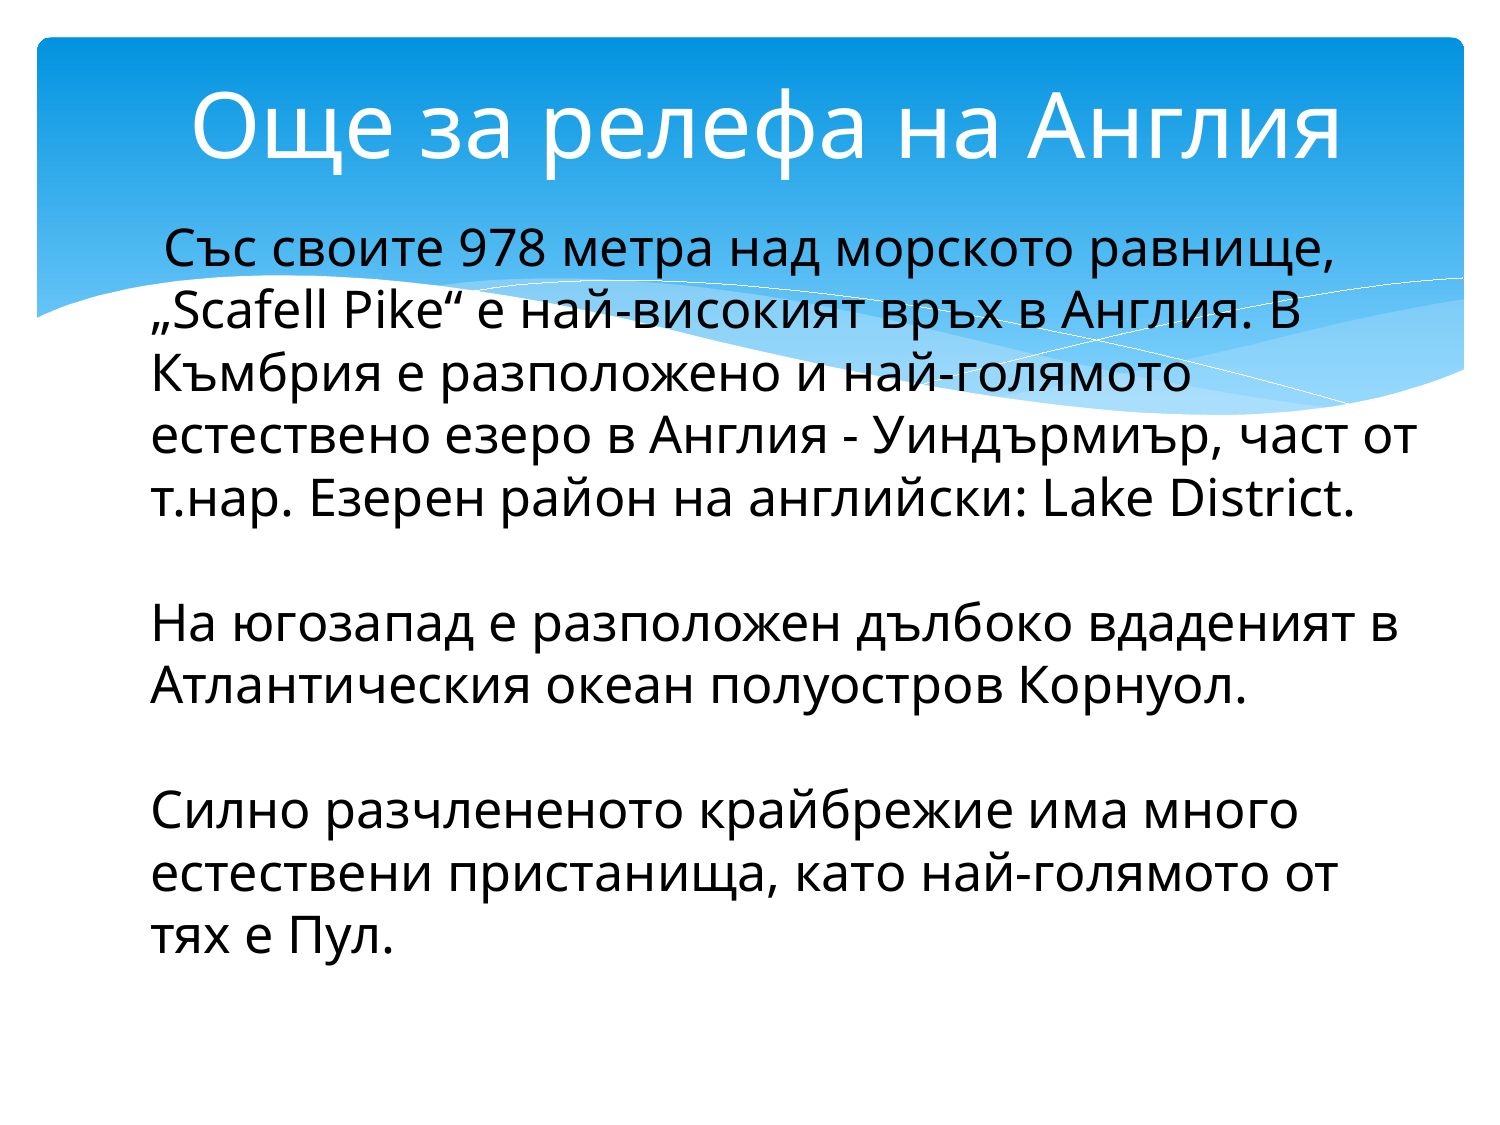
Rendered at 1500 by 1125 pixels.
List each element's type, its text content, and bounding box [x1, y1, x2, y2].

title Още за релефа на Англия [92, 19, 1443, 225]
text_box Със своите 978 метра над морското равнище, „Scafell Pike“ е най-високият връх в Англия. В Къмбрия е разположено и най-голямото естествено езеро в Англия - Уиндърмиър, част от т.нар. Езерен район на английски: Lake District. На югозапад е разположен дълбоко вдаденият в Атлантическия океан полуостров Корнуол. Силно разчлененото крайбрежие има много естествени пристанища, като най-голямото от тях е Пул. [135, 206, 1435, 1032]
